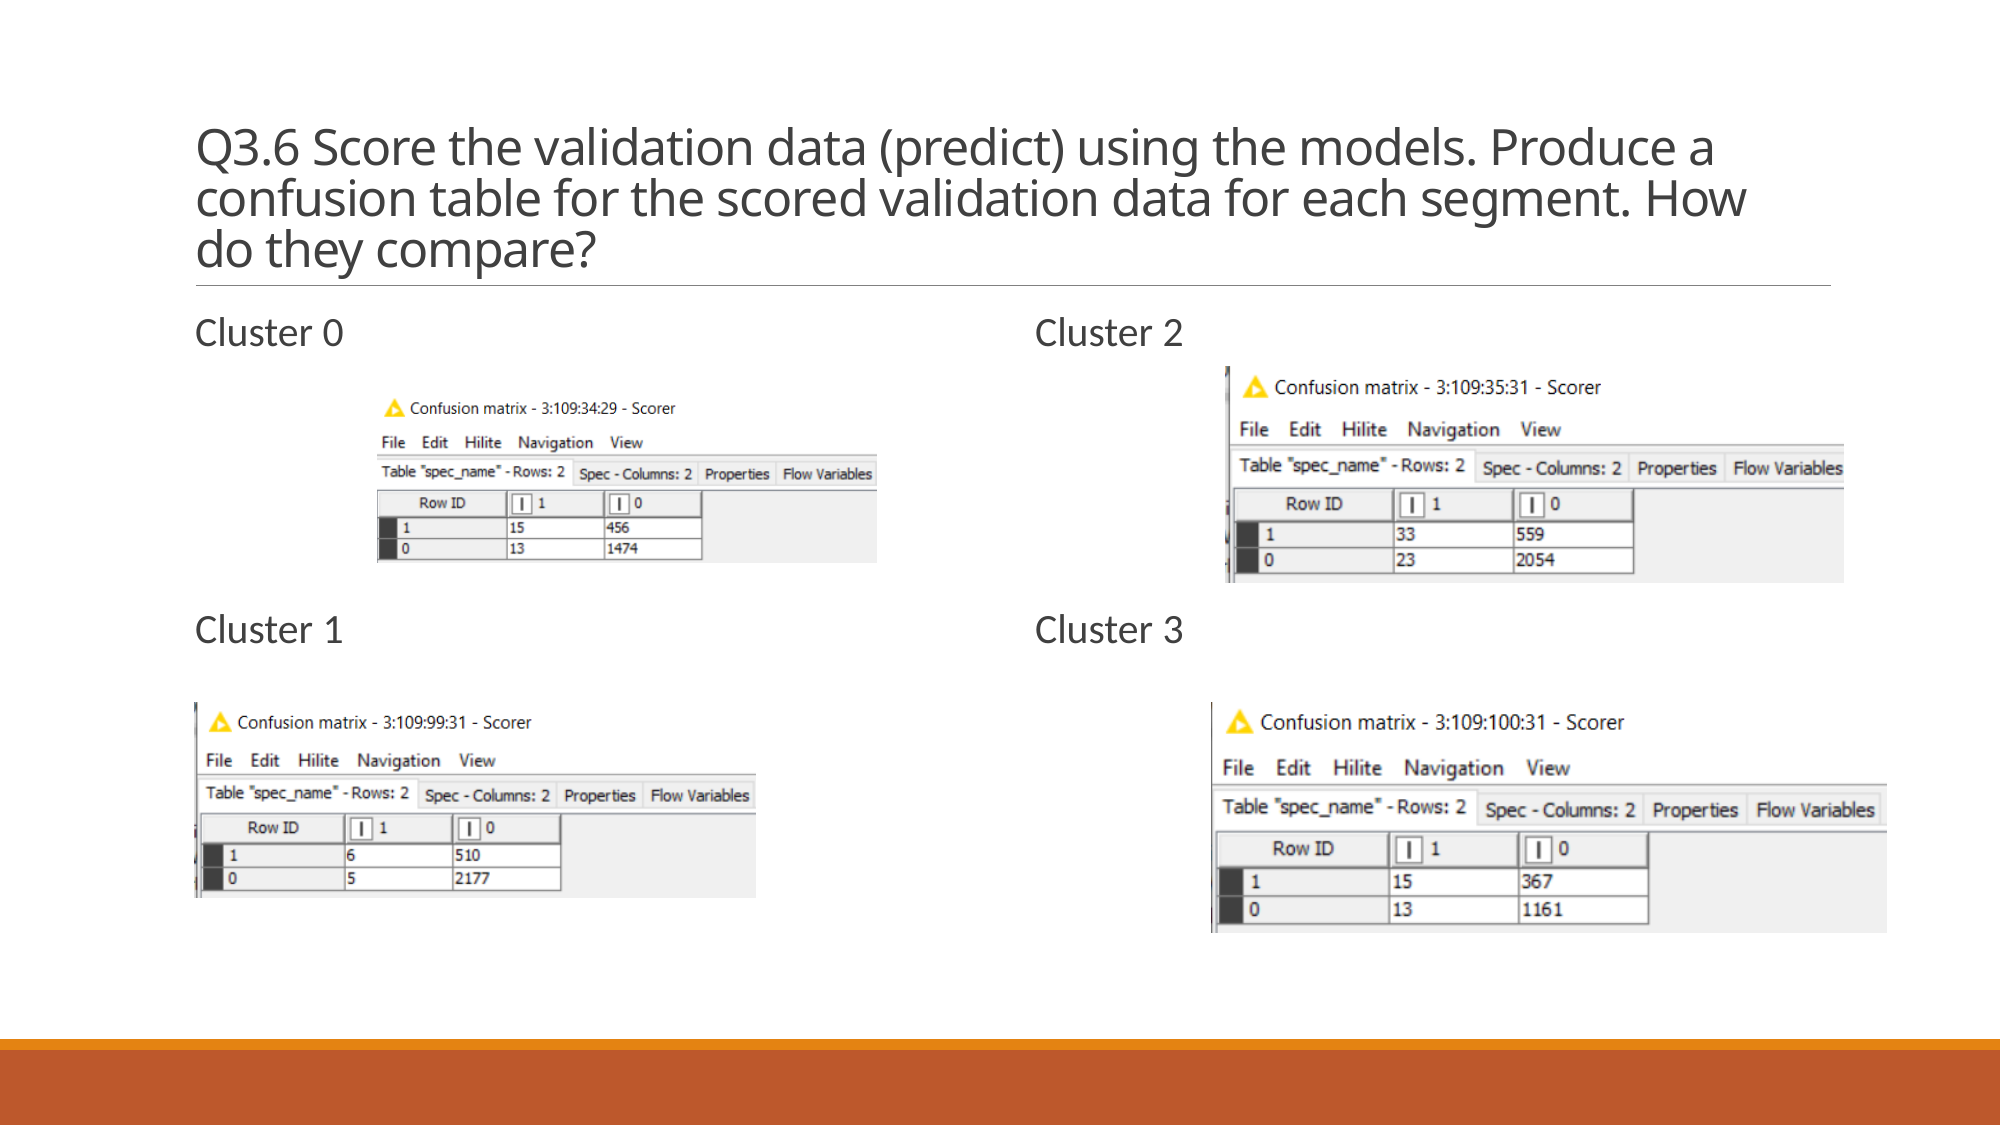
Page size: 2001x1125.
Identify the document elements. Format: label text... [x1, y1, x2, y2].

picture [194, 702, 757, 898]
picture [377, 391, 877, 563]
title Q3.6 Score the validation data (predict) using the models. Produce a confusion table for the scored validation data for each segment. How do they compare? [180, 47, 1830, 285]
picture [1210, 702, 1888, 933]
list Cluster 0 Cluster 1 [180, 302, 990, 963]
picture [1224, 365, 1844, 583]
list Cluster 2 Cluster 3 [1020, 302, 1830, 963]
